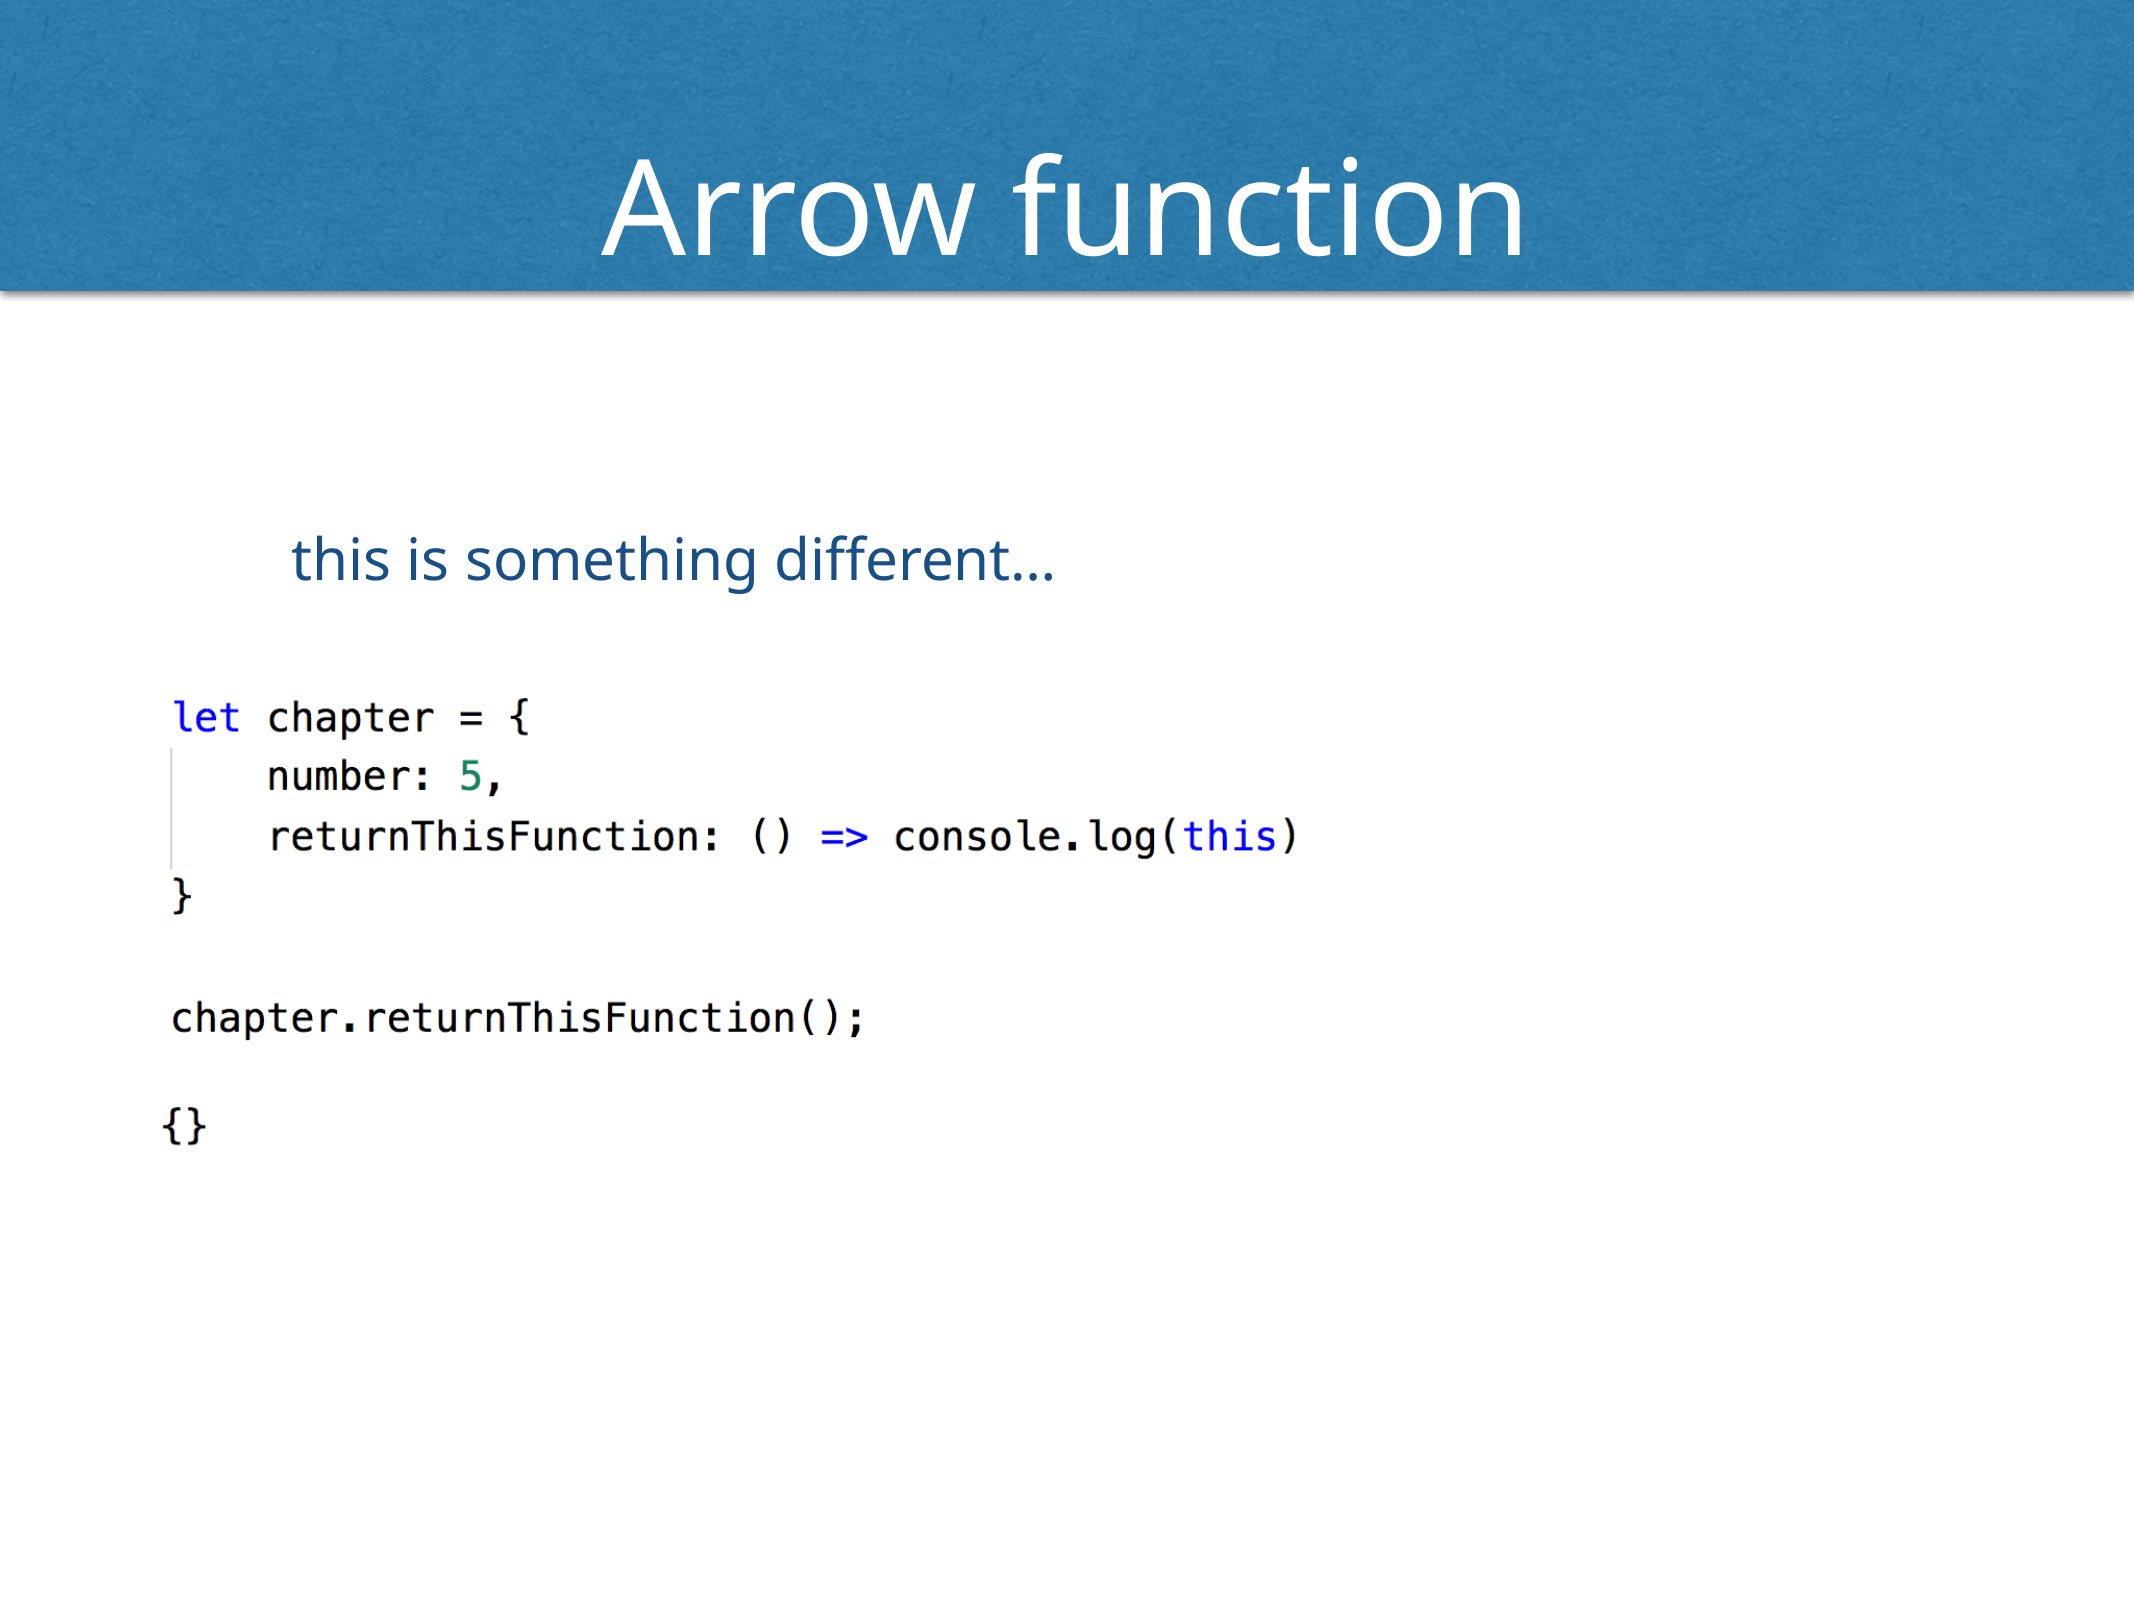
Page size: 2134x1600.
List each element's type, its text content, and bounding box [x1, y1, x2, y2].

picture [149, 1103, 238, 1155]
title Arrow function [0, 0, 2134, 291]
picture [164, 694, 1325, 1062]
text_box this is something different… [283, 478, 1850, 601]
